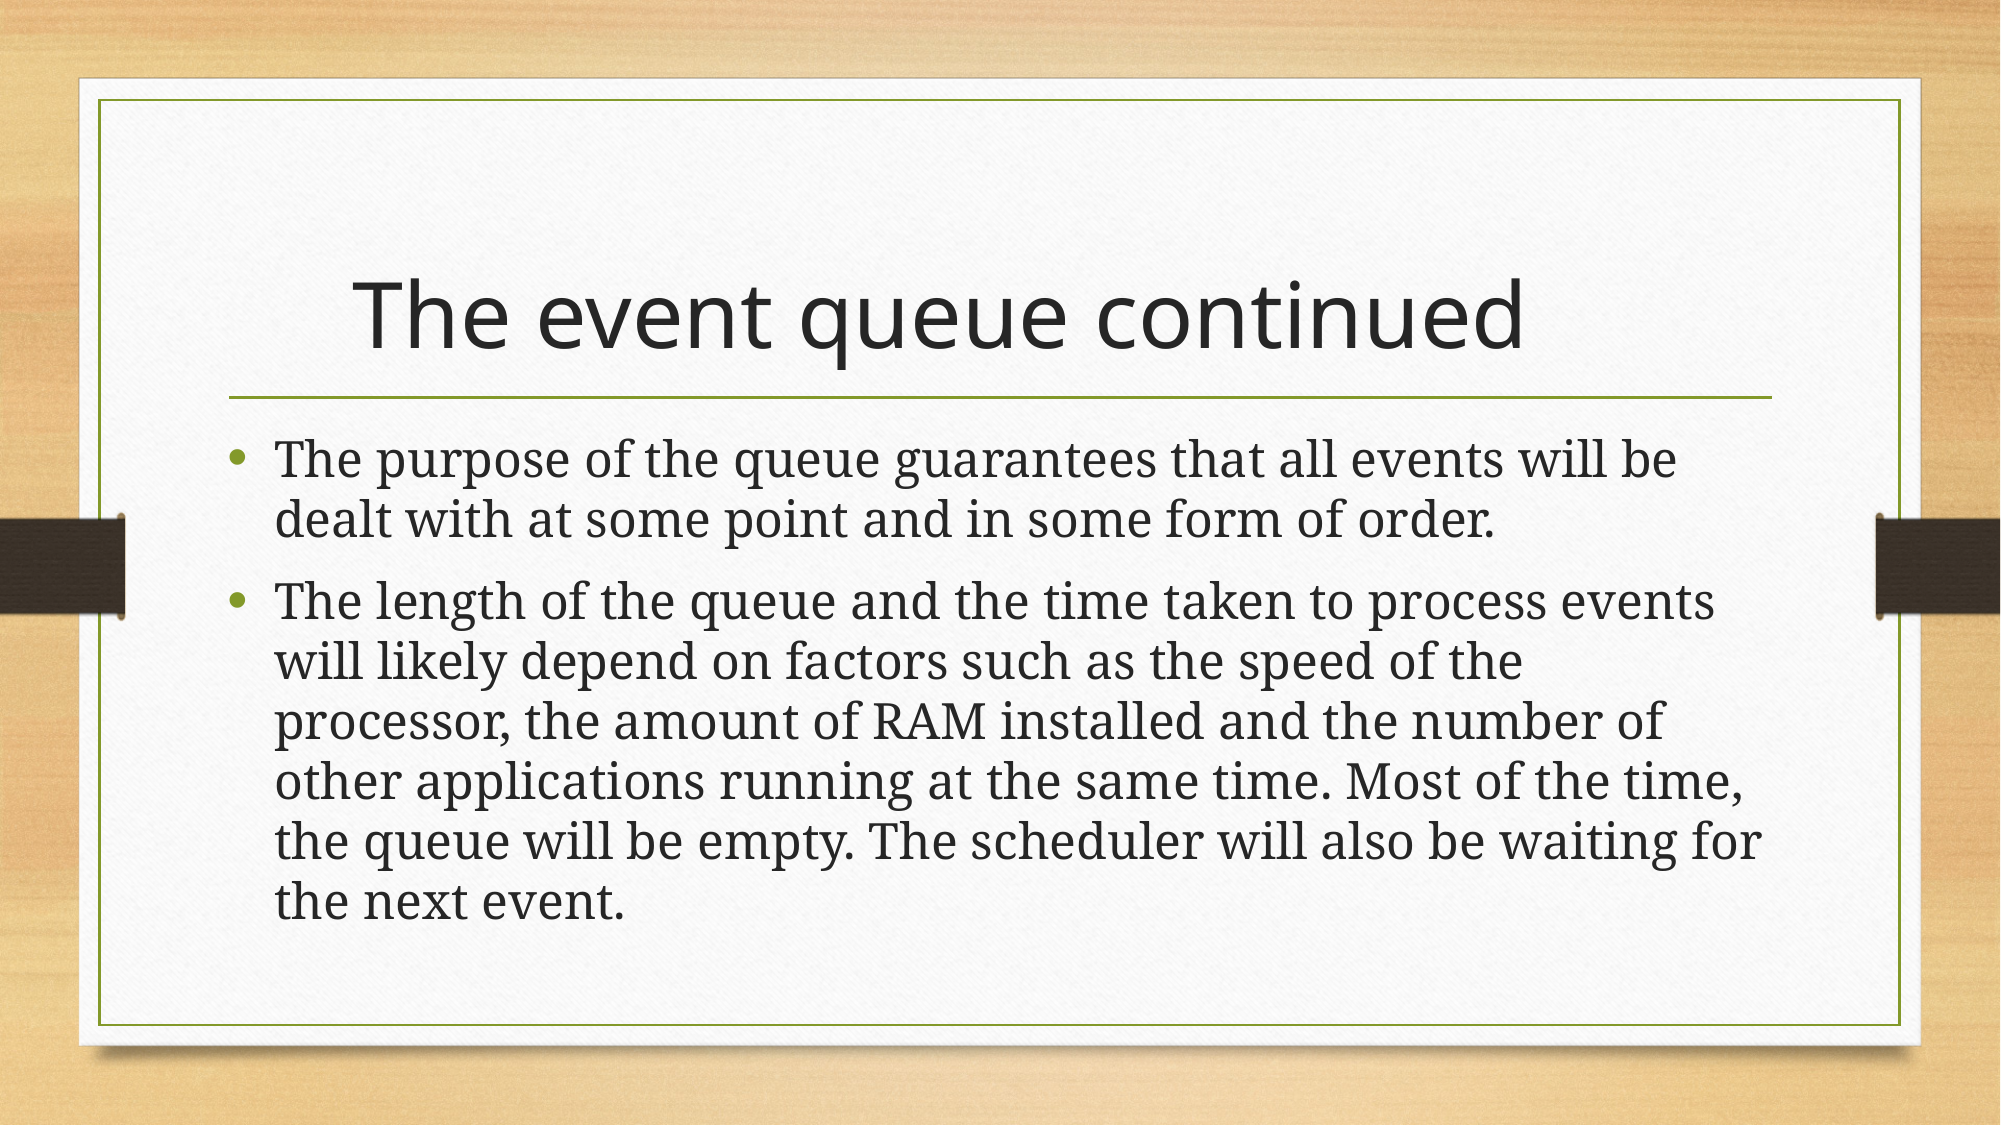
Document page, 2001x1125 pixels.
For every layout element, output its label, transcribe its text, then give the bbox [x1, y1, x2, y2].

list The purpose of the queue guarantees that all events will be dealt with at some point and in some form of order. The length of the queue and the time taken to process events will likely depend on factors such as the speed of the processor, the amount of RAM installed and the number of other applications running at the same time. Most of the time, the queue will be empty. The scheduler will also be waiting for the next event. [212, 419, 1788, 964]
title The event queue continued [153, 260, 1729, 475]
picture [0, 0, 2001, 1125]
